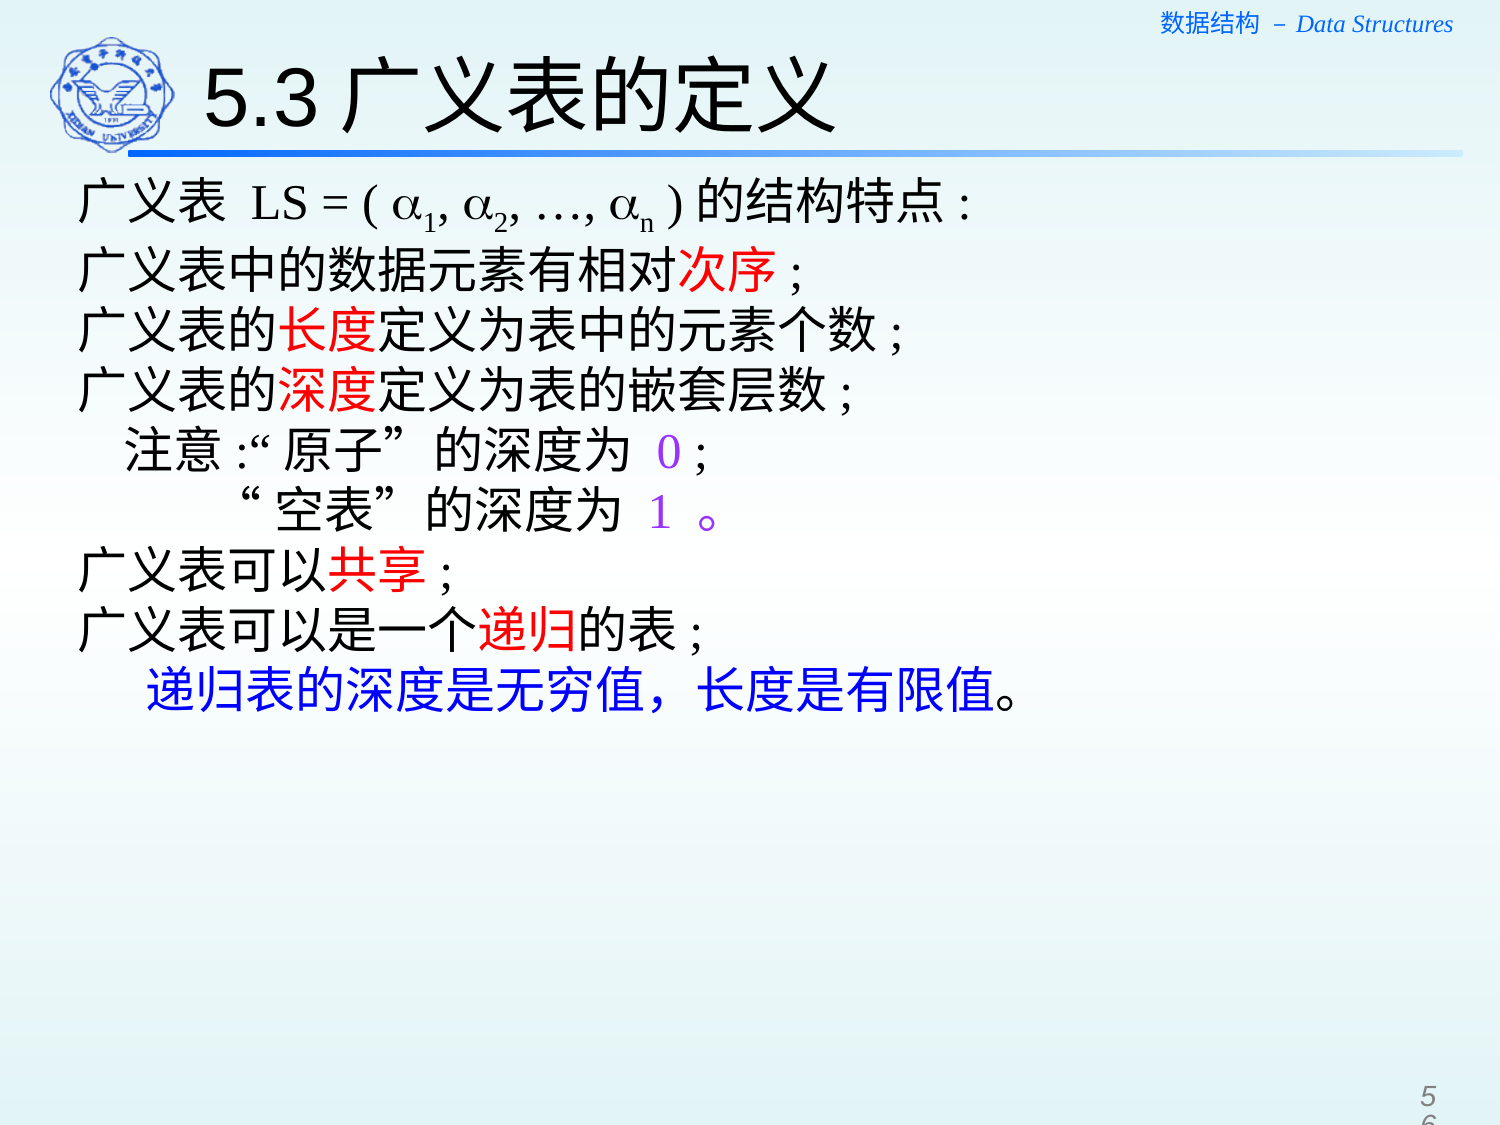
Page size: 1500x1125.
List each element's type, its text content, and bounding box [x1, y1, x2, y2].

list 广义表 LS = ( 1, 2, …, n )的结构特点: 广义表中的数据元素有相对次序; 广义表的长度定义为表中的元素个数; 广义表的深度定义为表的嵌套层数; 注意:“原子”的深度为 0 ; “空表”的深度为 1 。 广义表可以共享; 广义表可以是一个递归的表; 递归表的深度是无穷值，长度是有限值。 [62, 162, 1450, 1063]
picture [50, 37, 175, 153]
title 5.3广义表的定义 [188, 42, 1425, 143]
slide_number 56 [1362, 1062, 1463, 1113]
